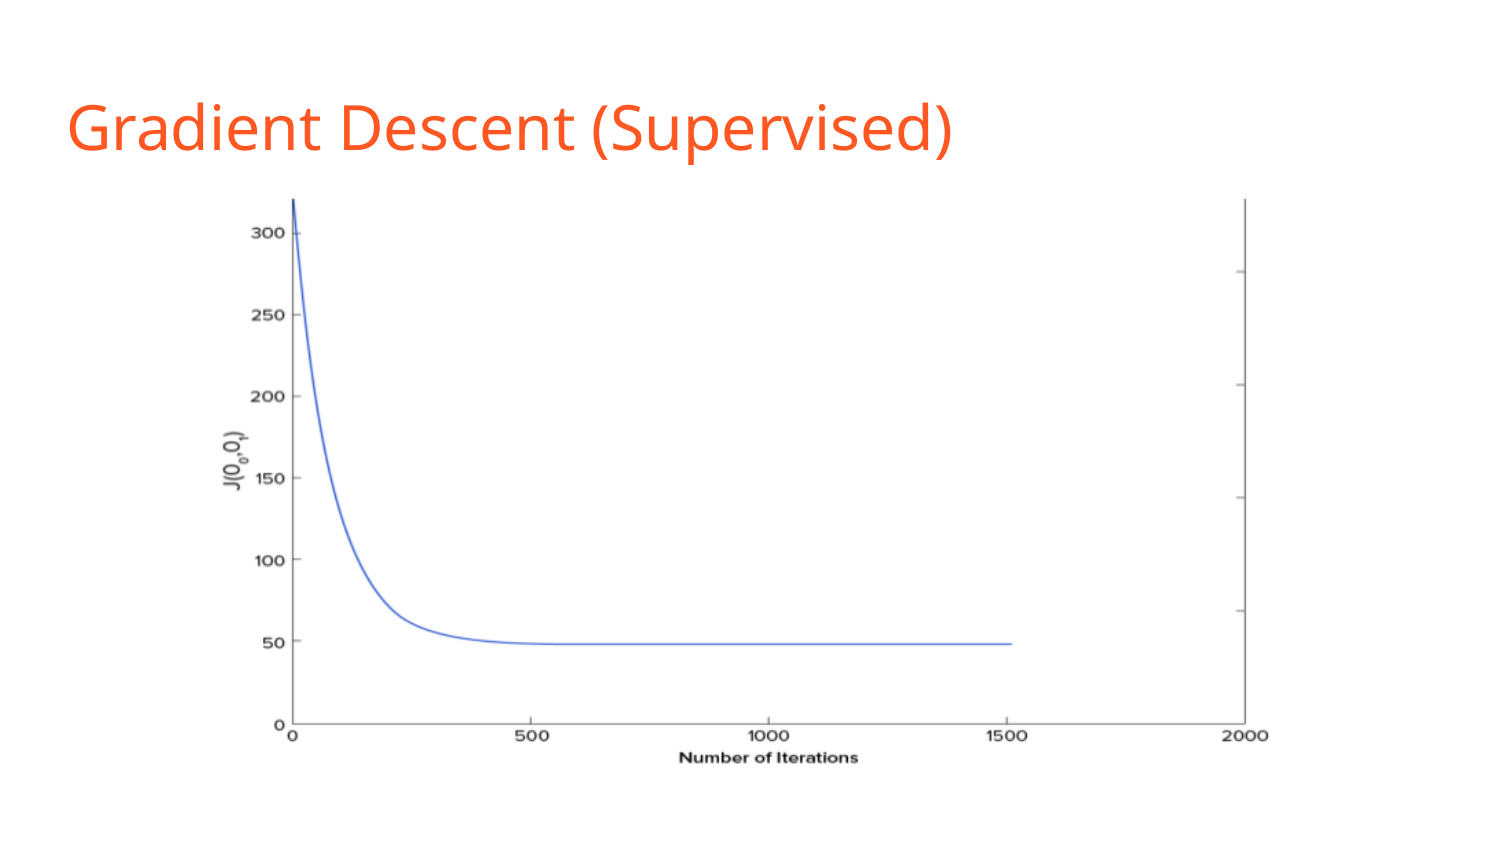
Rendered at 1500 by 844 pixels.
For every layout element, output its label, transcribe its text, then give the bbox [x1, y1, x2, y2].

title Gradient Descent (Supervised) [51, 72, 1449, 167]
picture [207, 184, 1293, 770]
